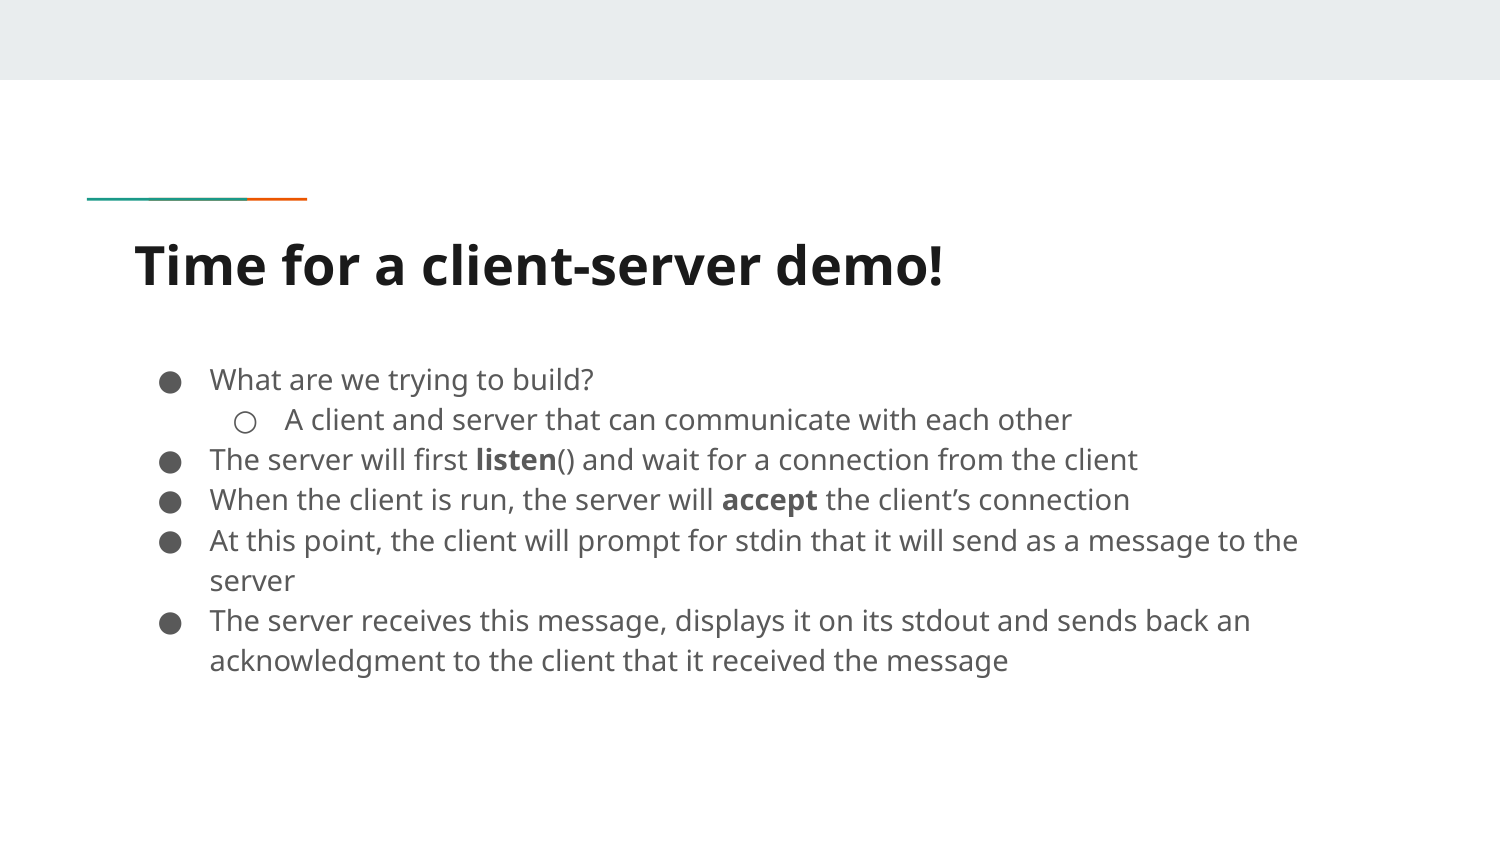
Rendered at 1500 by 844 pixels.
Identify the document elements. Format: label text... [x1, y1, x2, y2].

list What are we trying to build? A client and server that can communicate with each other The server will first listen() and wait for a connection from the client When the client is run, the server will accept the client’s connection At this point, the client will prompt for stdin that it will send as a message to the server The server receives this message, displays it on its stdout and sends back an acknowledgment to the client that it received the message [119, 341, 1381, 712]
title Time for a client-server demo! [119, 216, 1381, 305]
